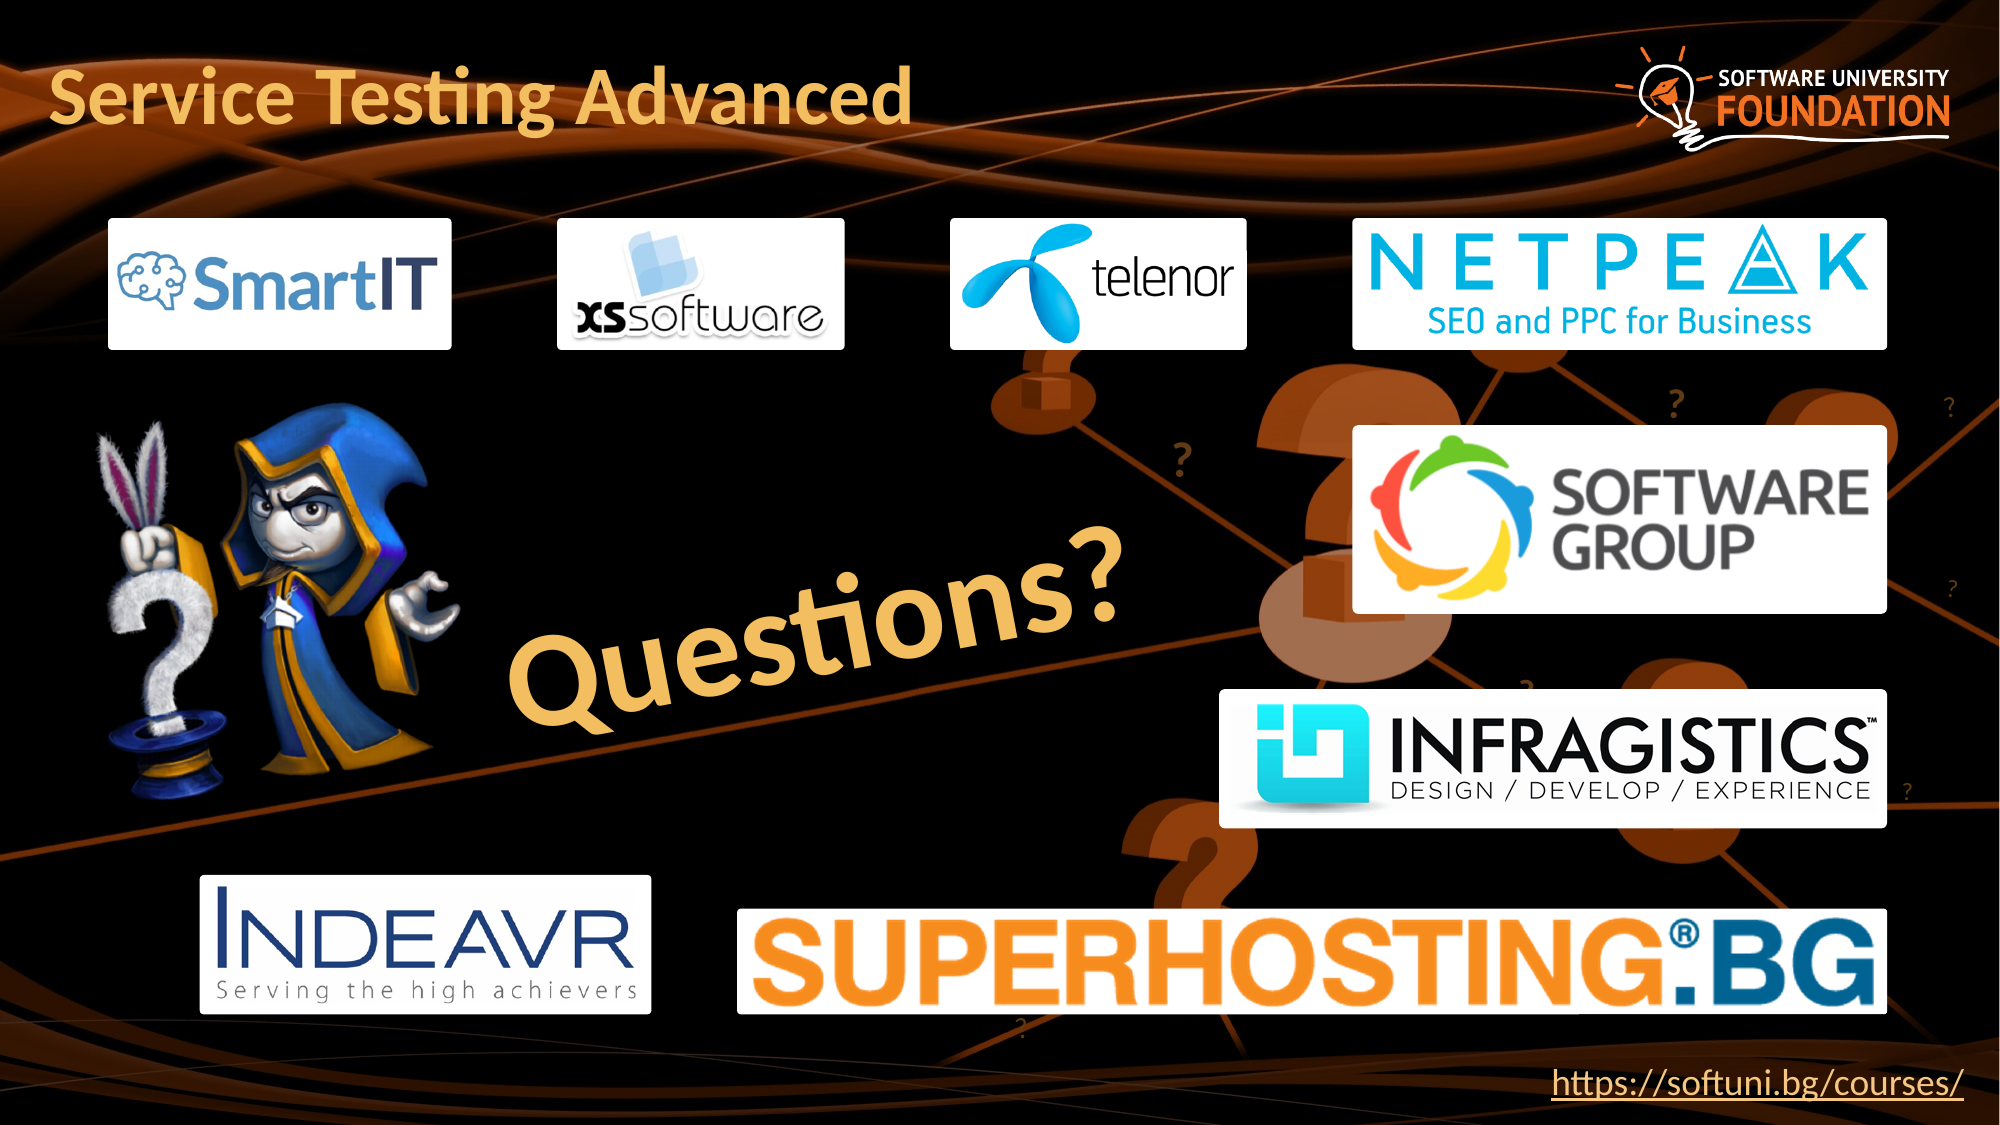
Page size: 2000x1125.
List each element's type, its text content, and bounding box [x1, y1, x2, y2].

list https://softuni.bg/courses/ [250, 1050, 1971, 1108]
picture [0, 0, 2000, 1125]
title Service Testing Advanced [30, 6, 1602, 189]
